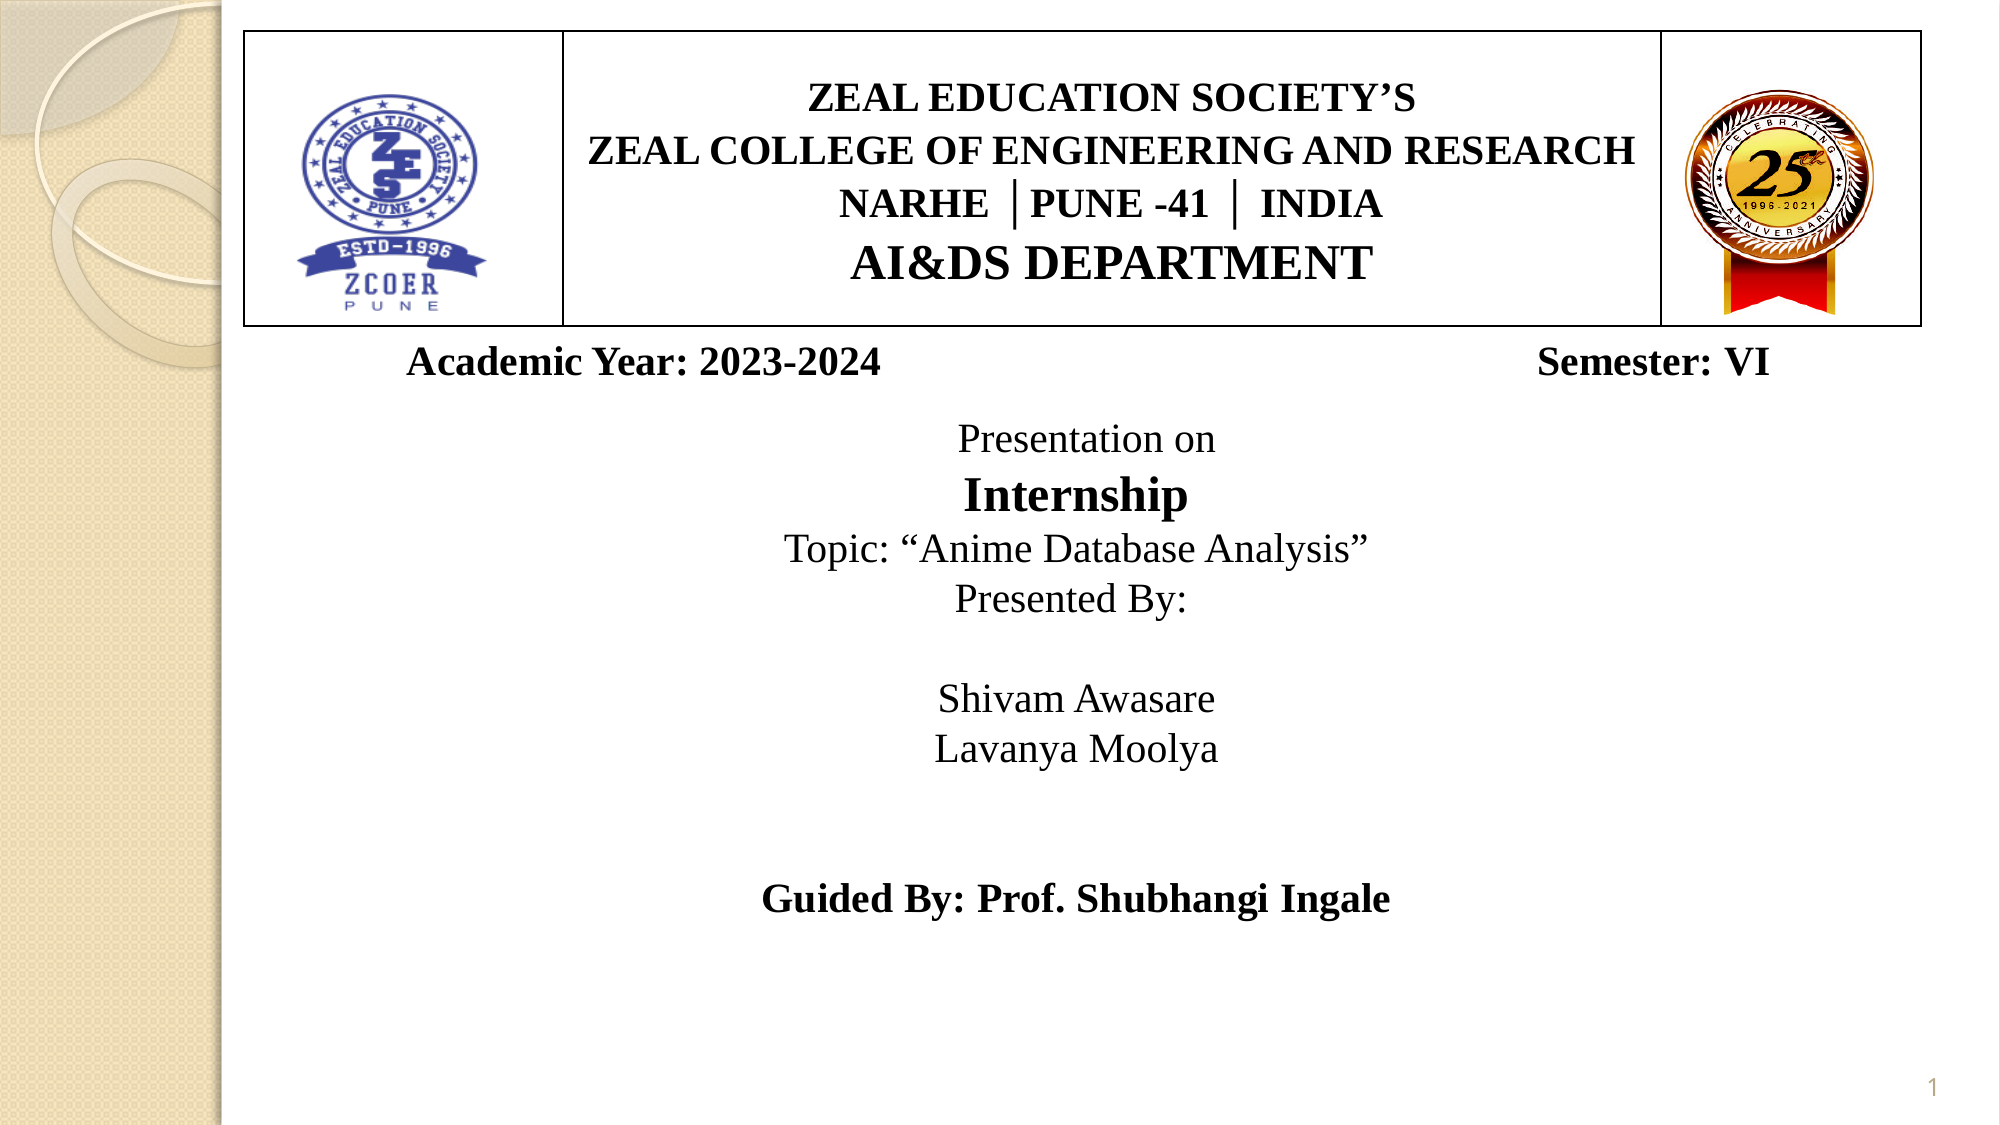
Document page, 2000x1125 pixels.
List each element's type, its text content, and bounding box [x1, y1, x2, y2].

table_header ZEAL EDUCATION SOCIETY’S ZEAL COLLEGE OF ENGINEERING AND RESEARCH NARHE │PUNE -41 │ INDIA AI&DS DEPARTMENT [564, 32, 1660, 325]
picture [267, 77, 516, 327]
slide_number 1 [1883, 1034, 1984, 1113]
table_header [1662, 32, 1920, 325]
text_box Academic Year: 2023-2024 Semester: VI [255, 326, 1922, 392]
picture [1684, 89, 1874, 315]
table_header [245, 32, 562, 325]
text_box Presentation on Internship Topic: “Anime Database Analysis” Presented By: Shivam Awasare Lavanya Moolya Guided By: Prof. Shubhangi Ingale [243, 403, 1910, 929]
